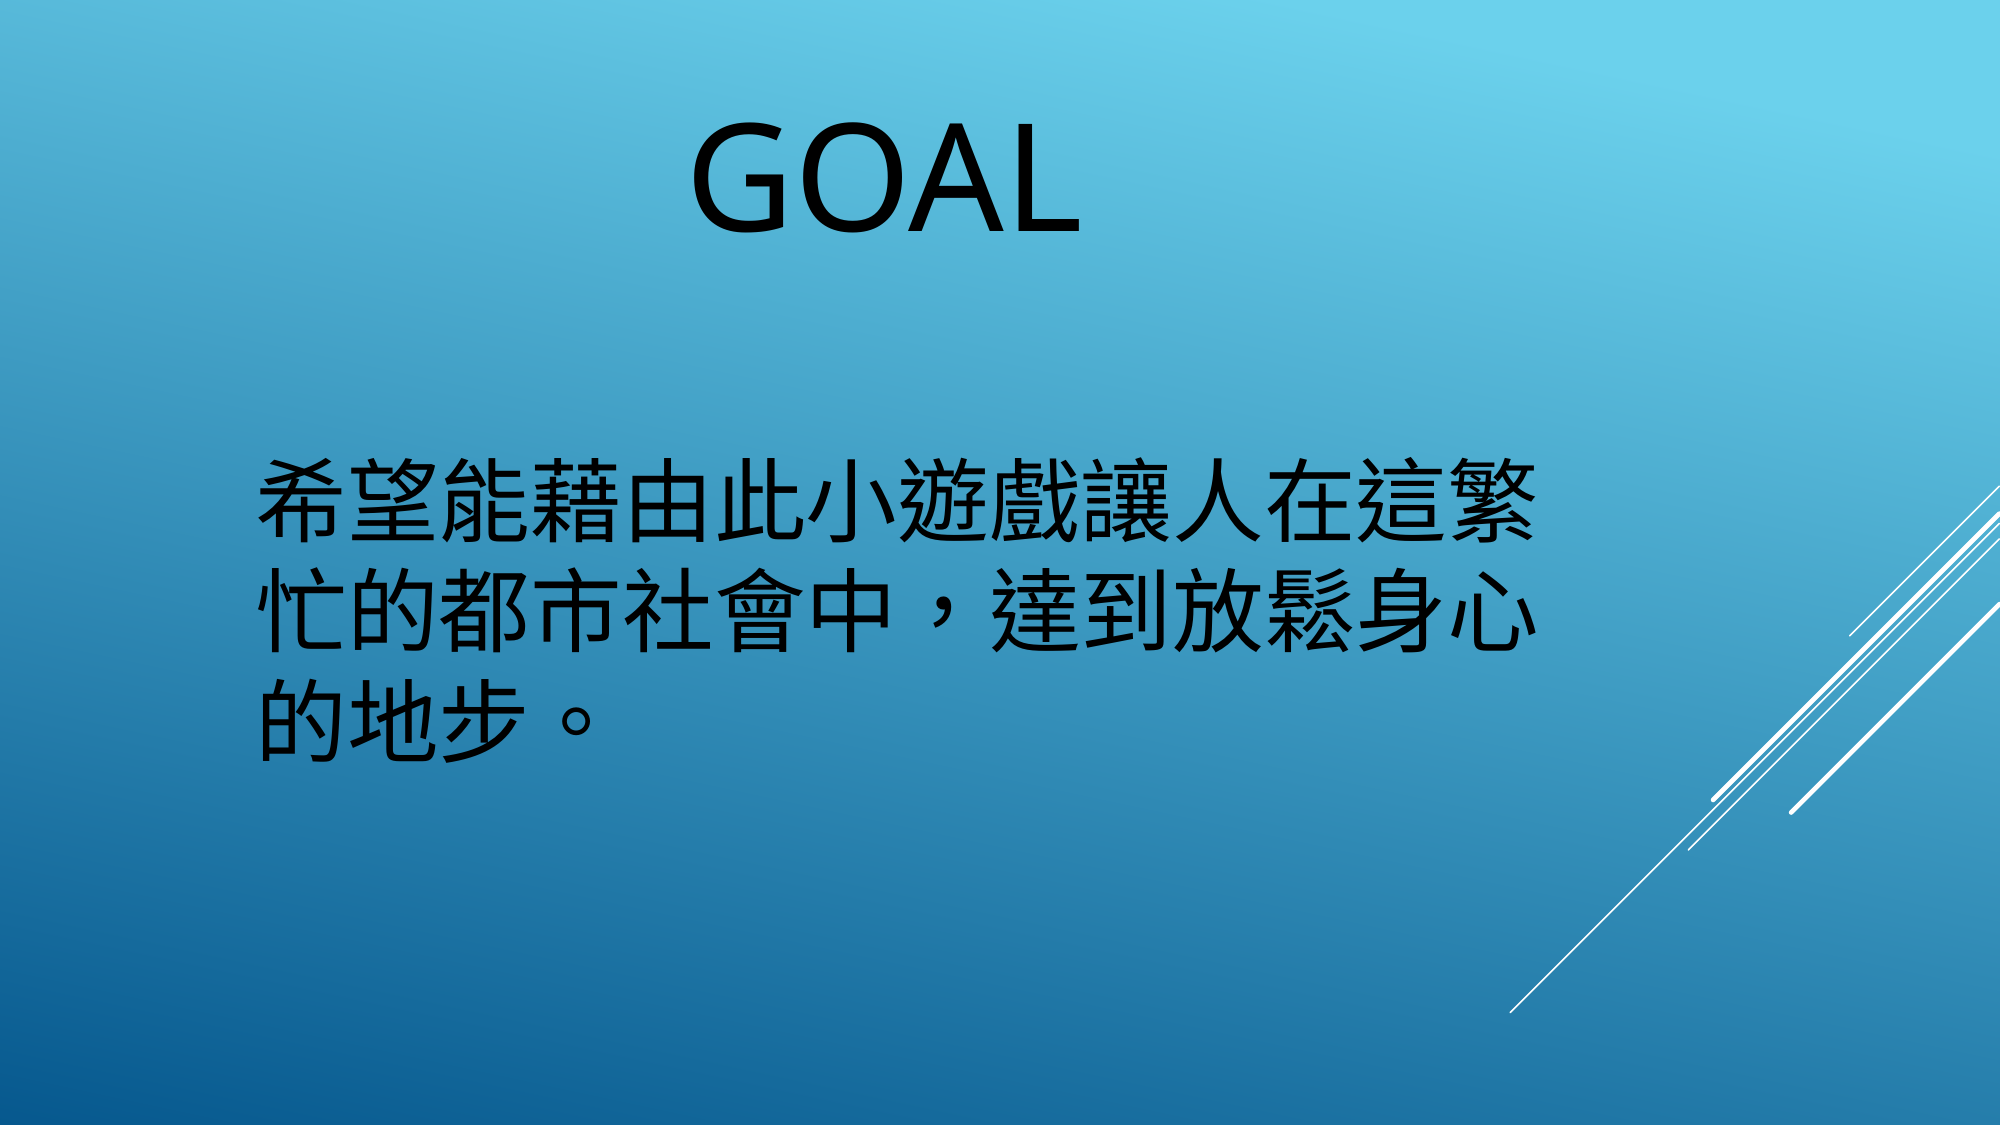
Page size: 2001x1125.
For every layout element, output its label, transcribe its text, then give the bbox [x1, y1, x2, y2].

title GOAL [184, 48, 1585, 296]
list 希望能藉由此小遊戲讓人在這繁忙的都市社會中，達到放鬆身心的地步。 [240, 312, 1641, 906]
